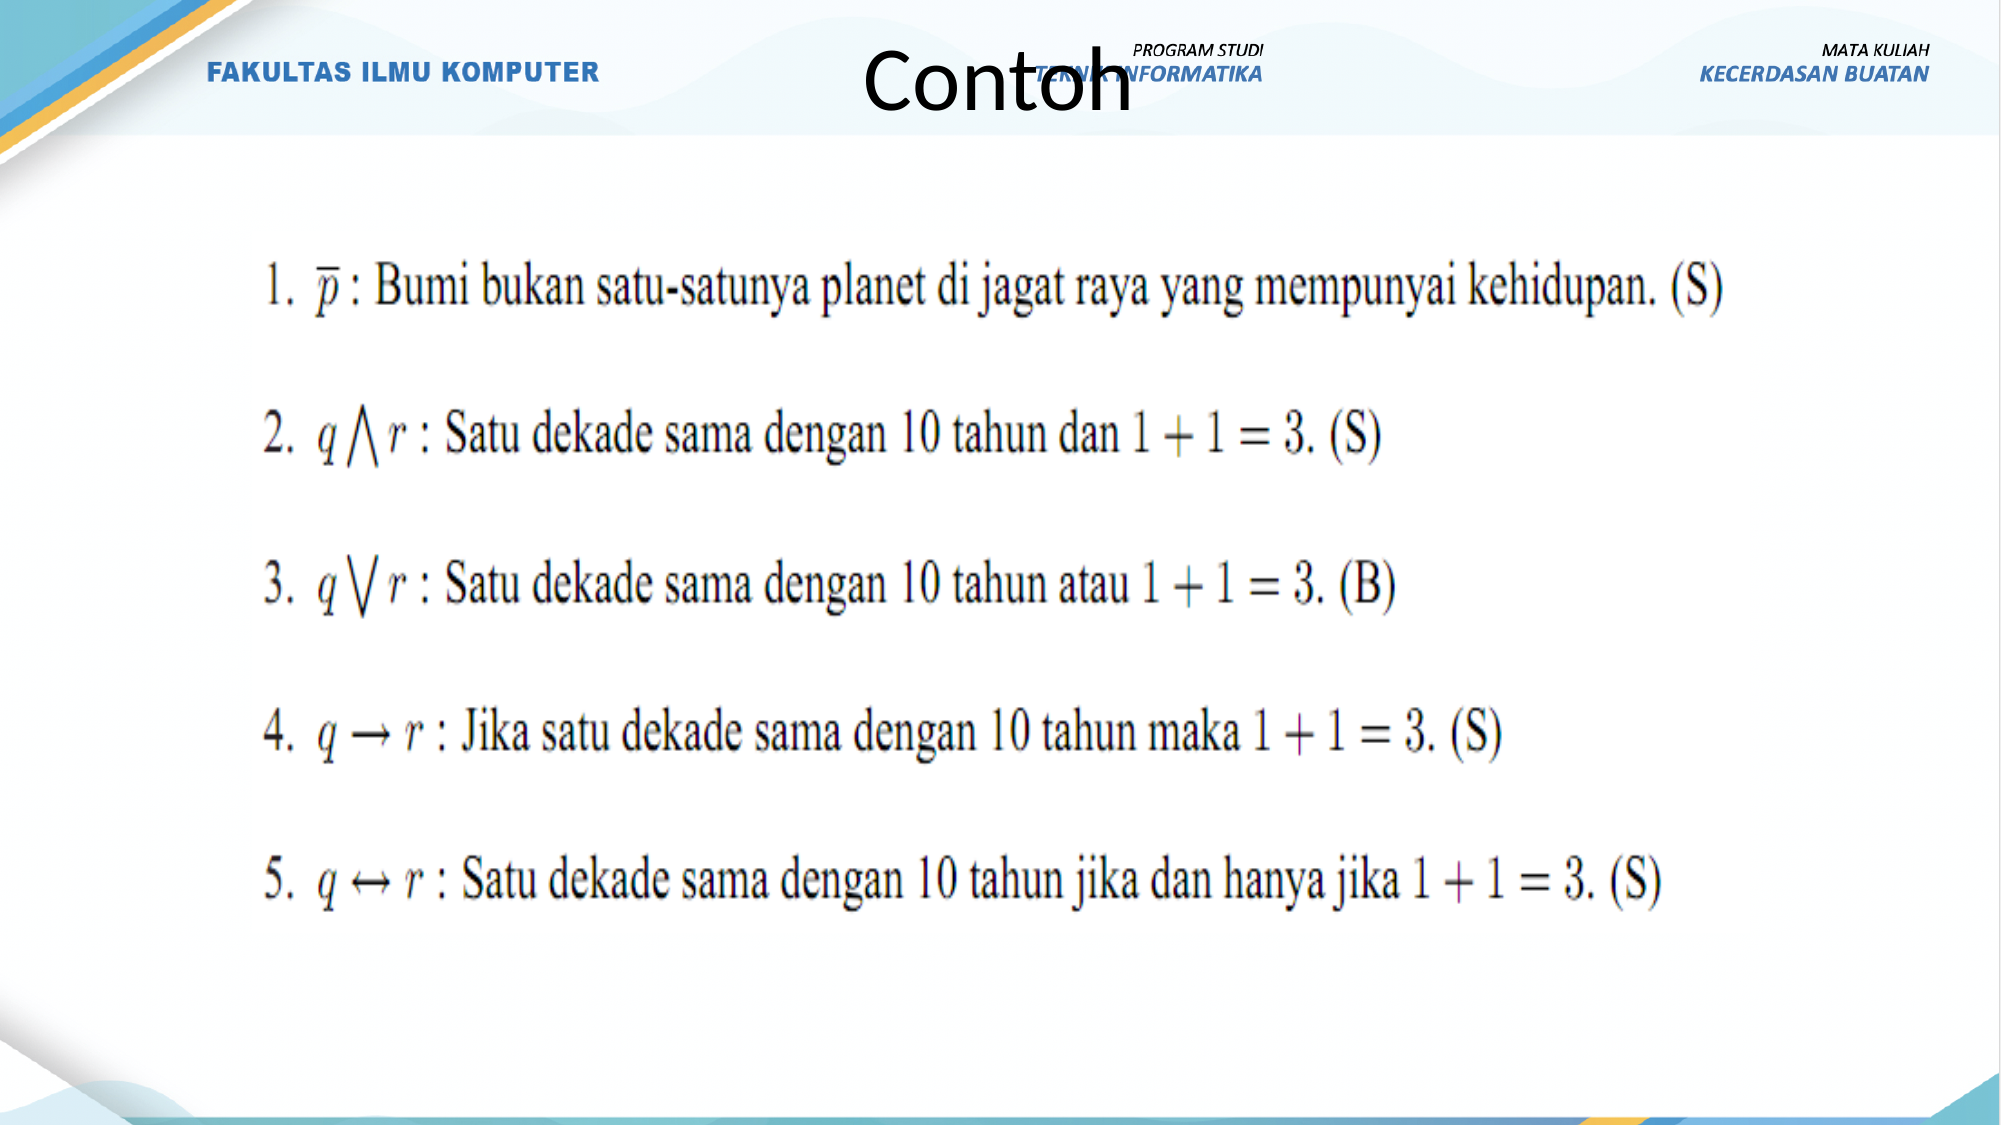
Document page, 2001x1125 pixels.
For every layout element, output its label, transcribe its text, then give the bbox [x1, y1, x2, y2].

title Contoh [324, 0, 1674, 168]
picture [0, 0, 2001, 1125]
